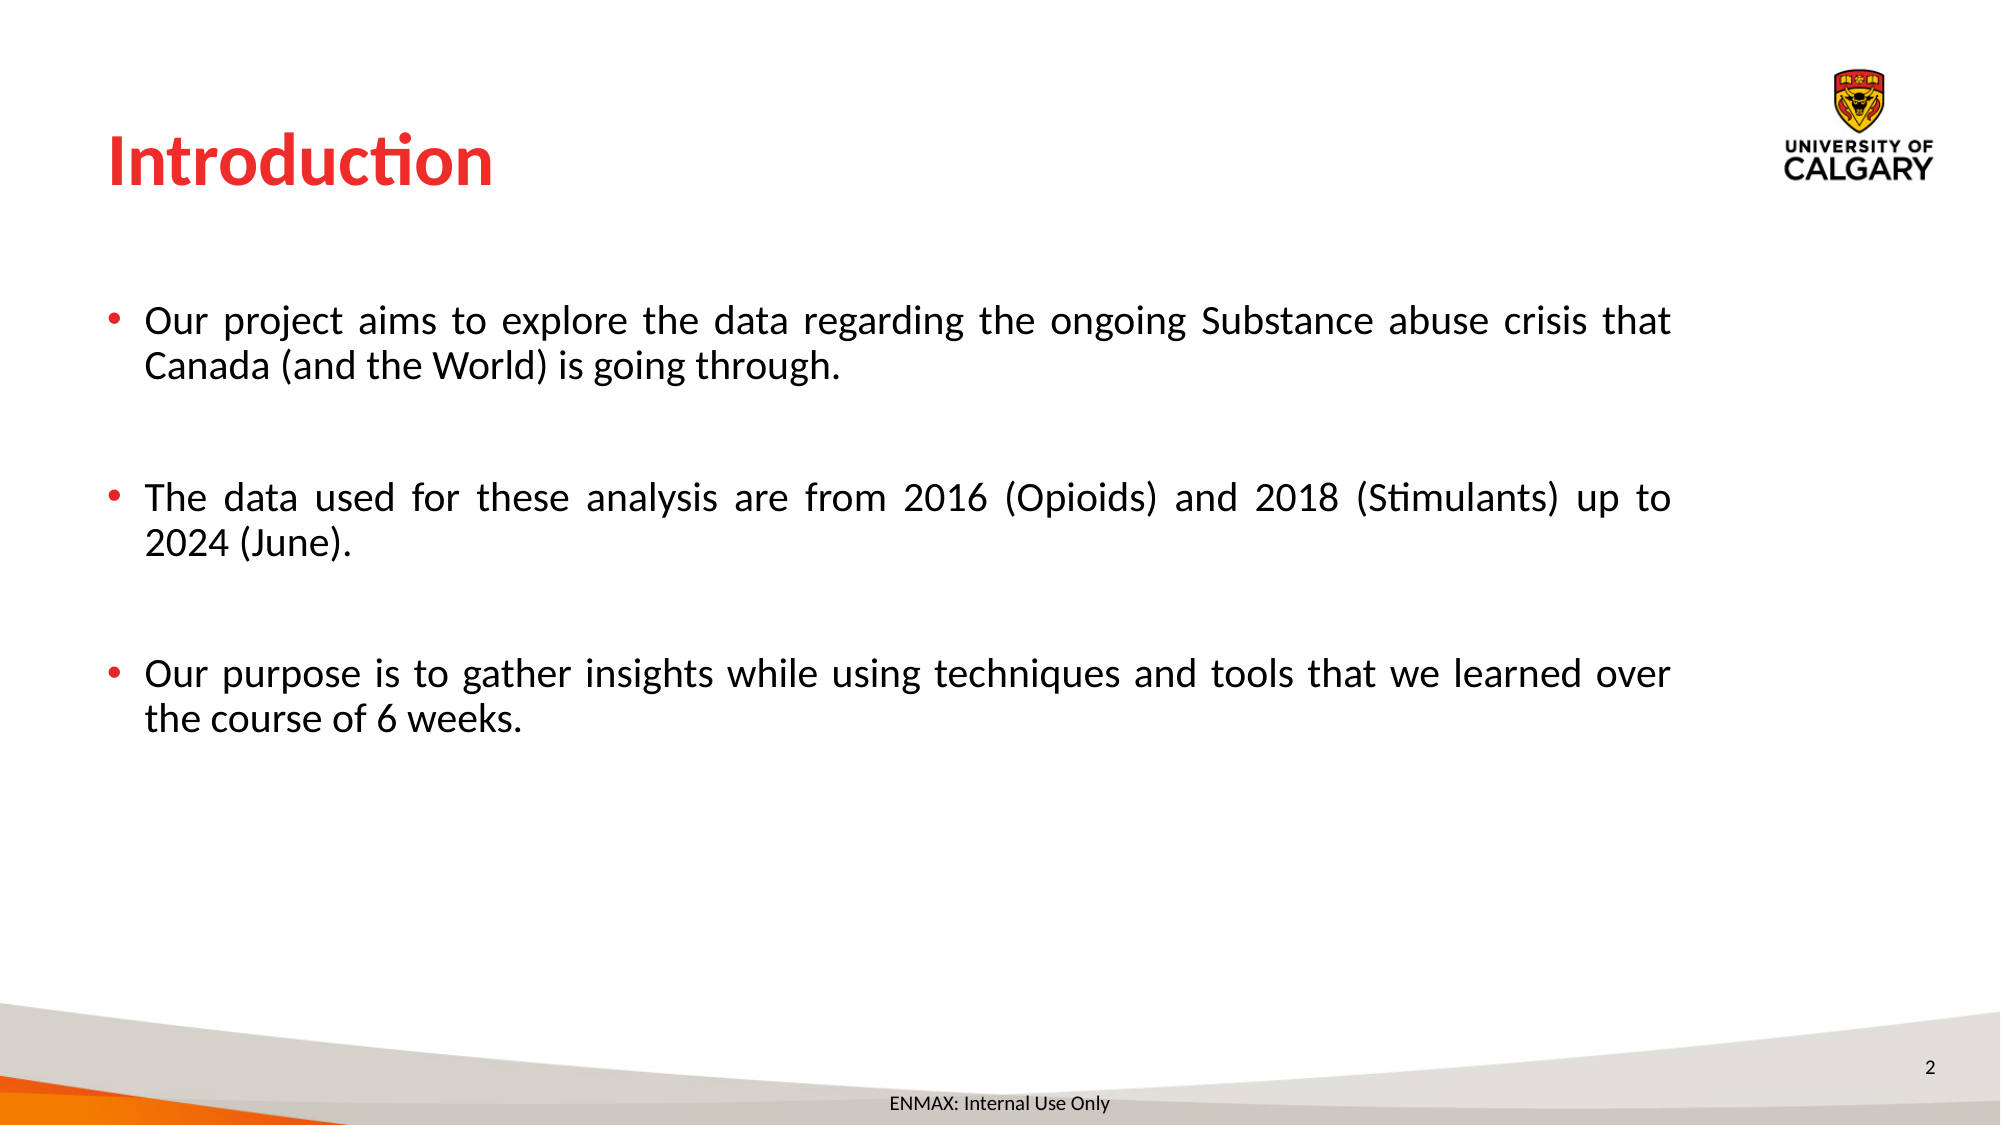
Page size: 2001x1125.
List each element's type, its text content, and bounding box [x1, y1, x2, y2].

picture [0, 0, 2001, 1125]
title Introduction [92, 76, 1688, 246]
slide_number 2 [1500, 1046, 1951, 1107]
list Our project aims to explore the data regarding the ongoing Substance abuse crisis that Canada (and the World) is going through. The data used for these analysis are from 2016 (Opioids) and 2018 (Stimulants) up to 2024 (June). Our purpose is to gather insights while using techniques and tools that we learned over the course of 6 weeks. [92, 290, 1688, 966]
